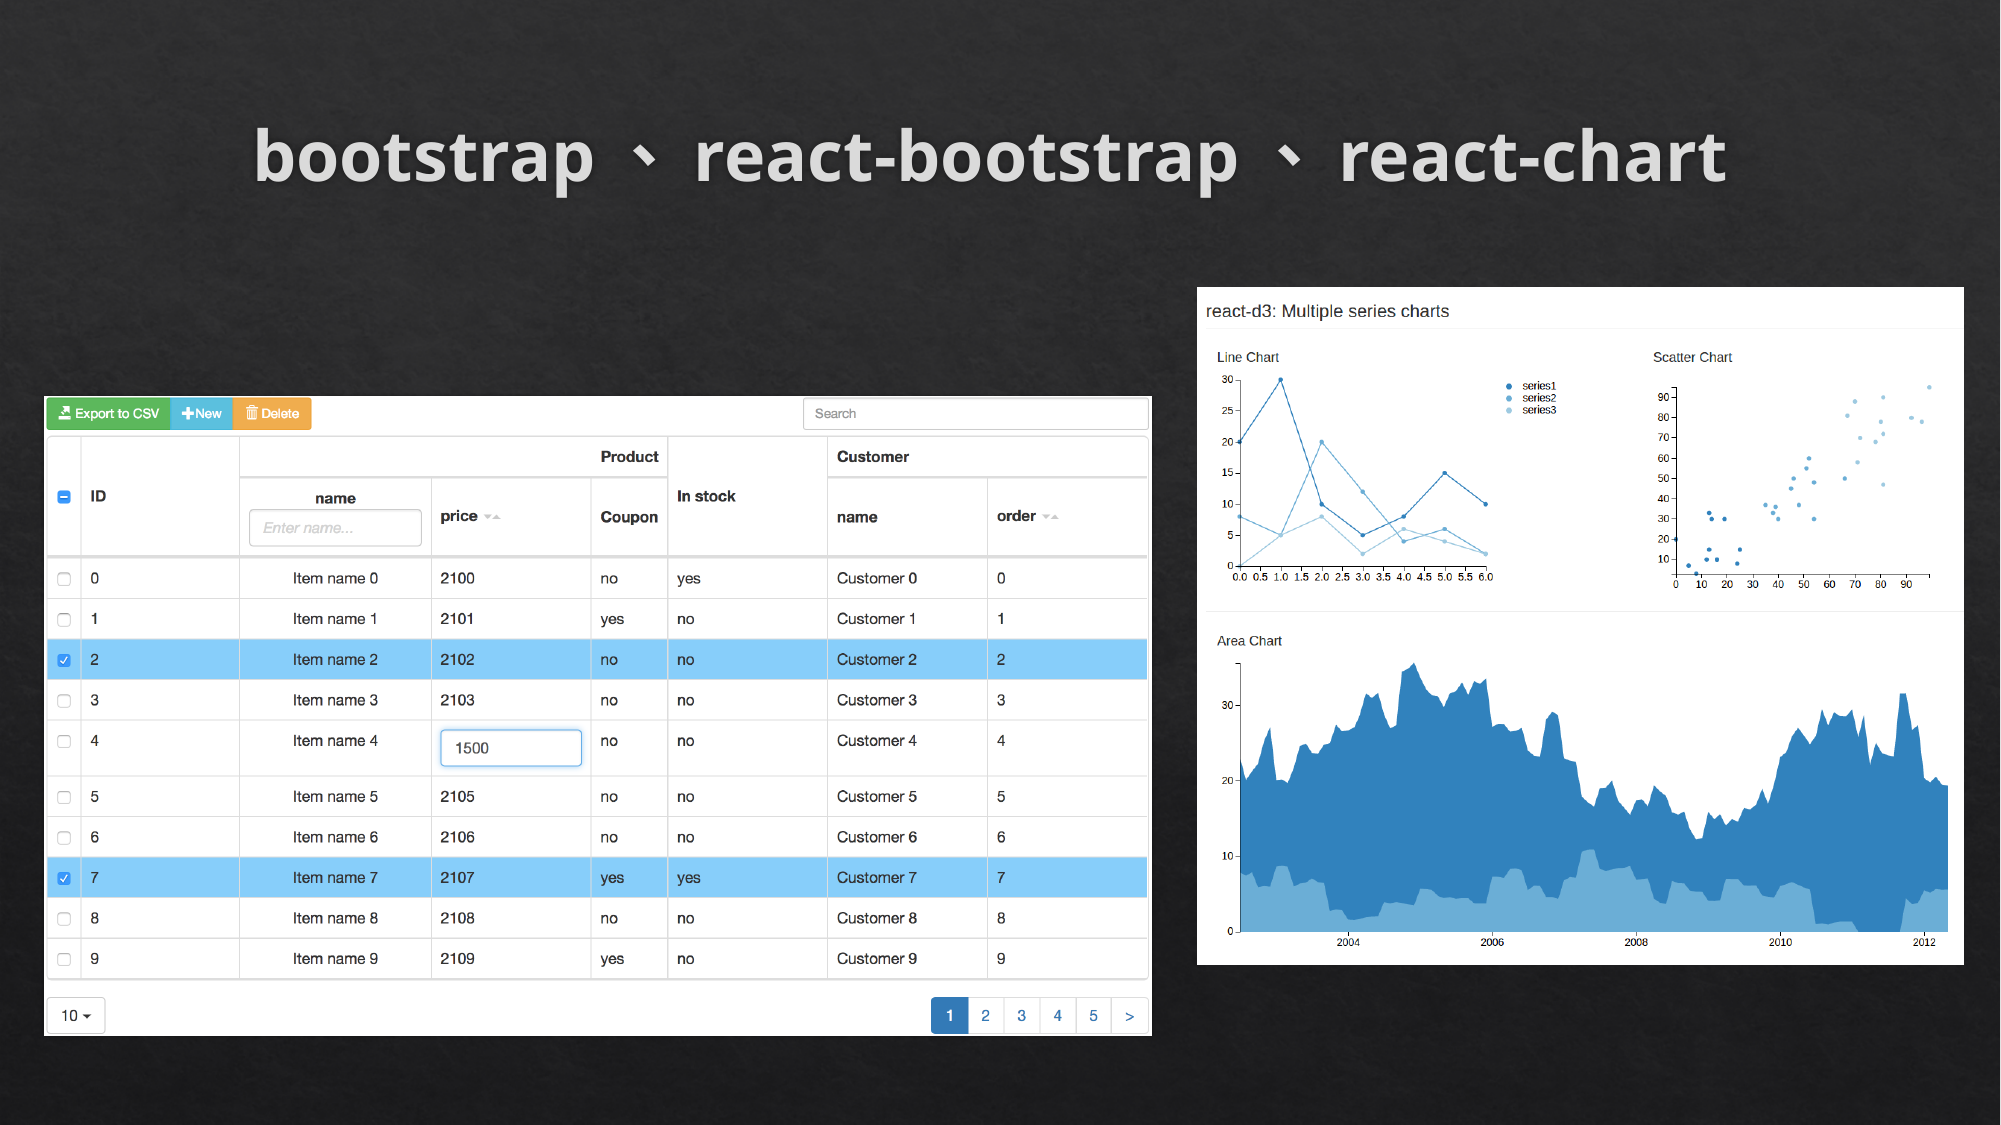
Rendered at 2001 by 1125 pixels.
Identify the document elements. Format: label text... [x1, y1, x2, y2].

picture [1197, 287, 1964, 965]
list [43, 396, 1153, 1036]
title bootstrap、react-bootstrap、react-chart [91, 73, 1890, 233]
